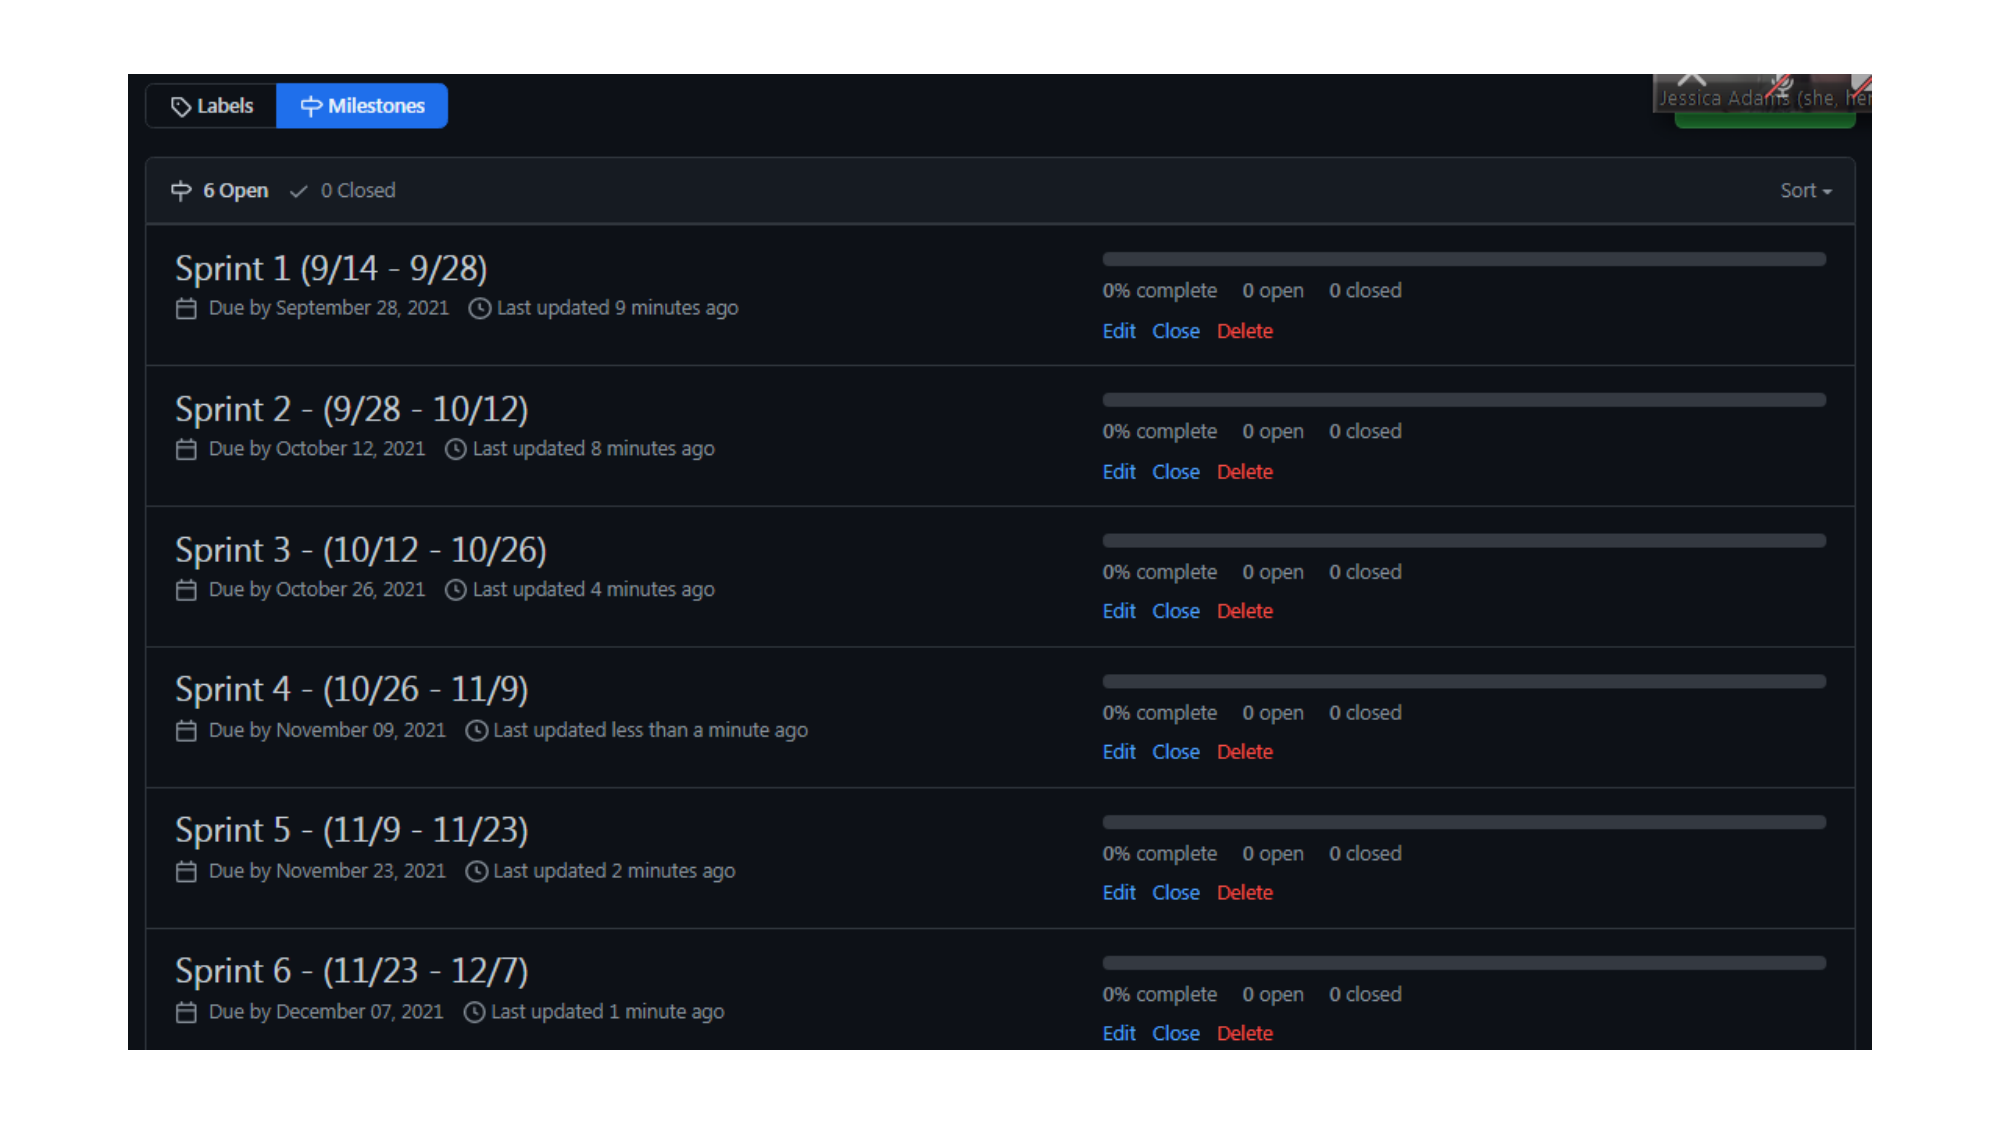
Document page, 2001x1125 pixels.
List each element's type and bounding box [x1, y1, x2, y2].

picture [128, 74, 1872, 1050]
